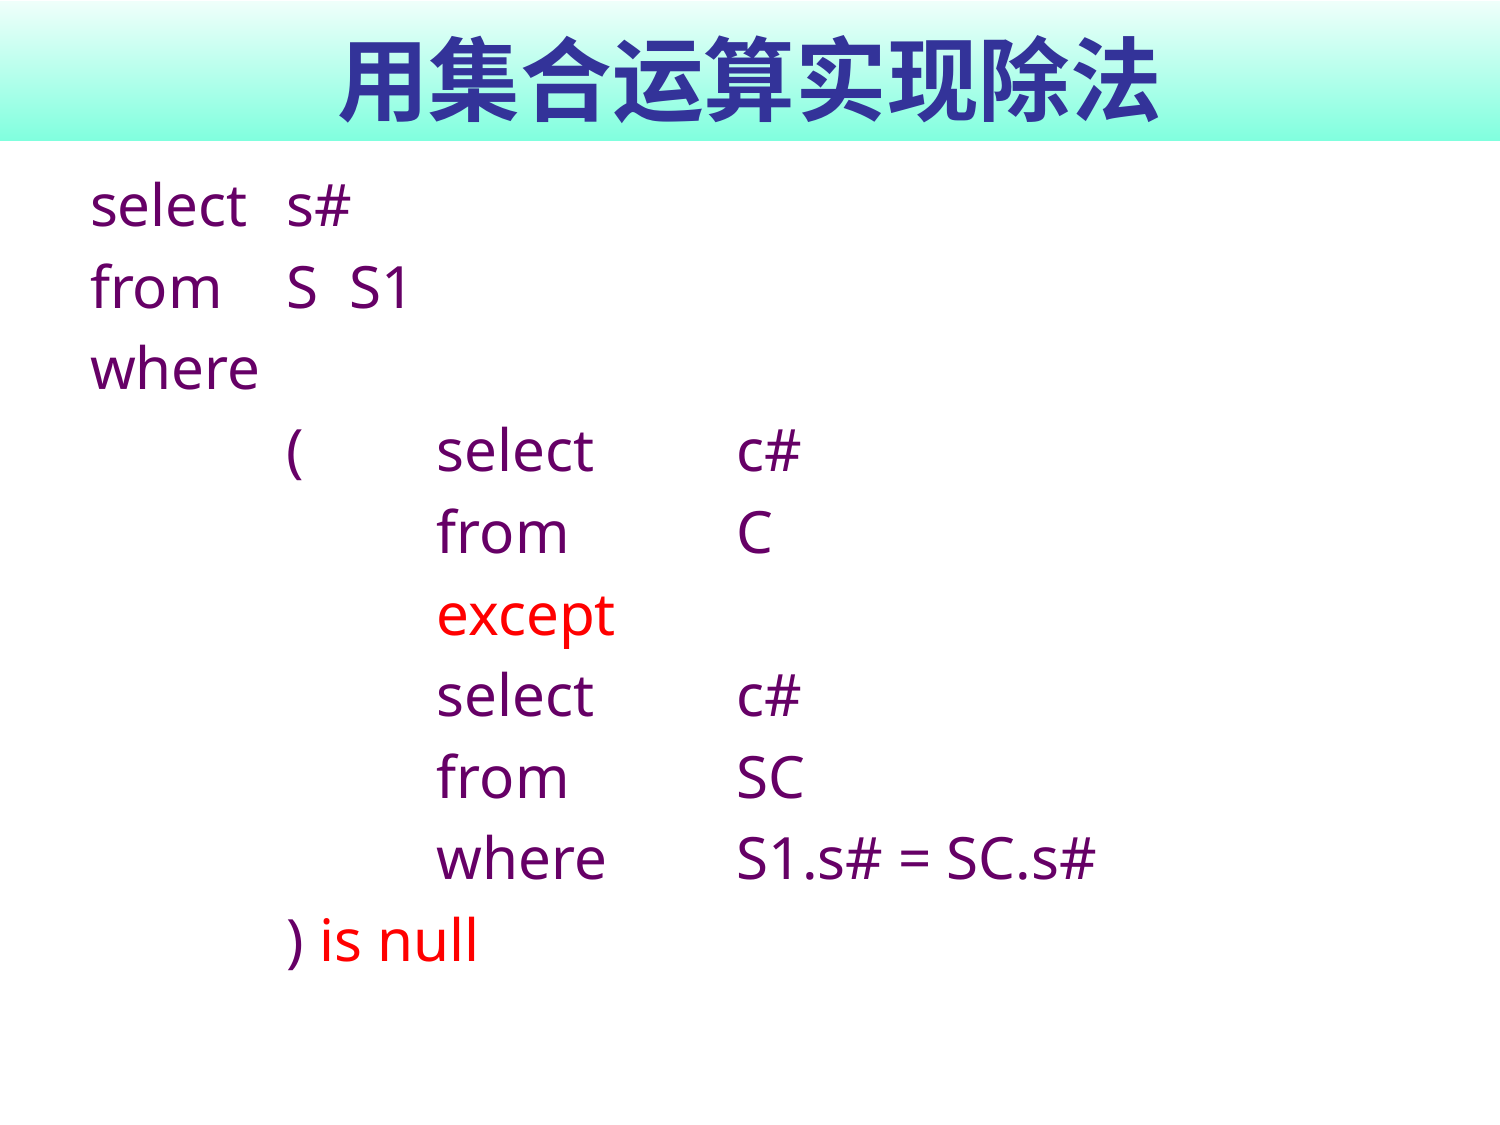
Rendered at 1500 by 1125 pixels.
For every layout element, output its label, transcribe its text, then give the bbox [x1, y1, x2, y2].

title 用集合运算实现除法 [0, 1, 1500, 141]
list select s# from S S1 where ( select c# from C except select c# from SC where S1.s# = SC.s# ) is null [0, 160, 1500, 1101]
